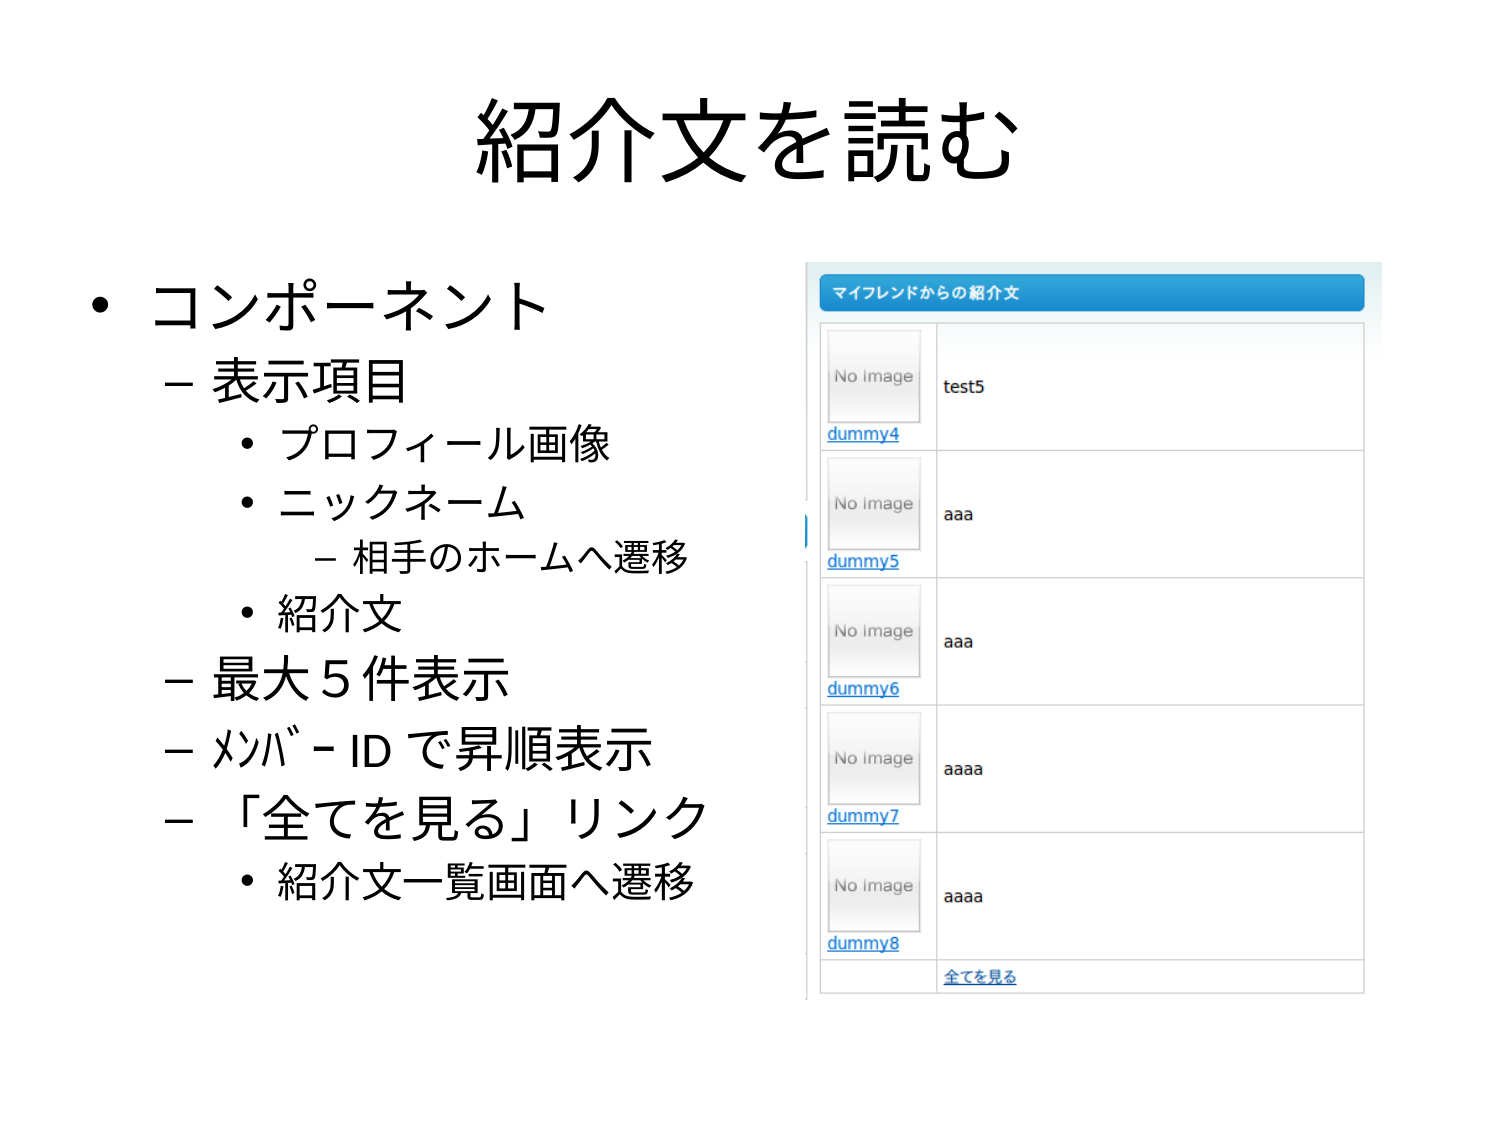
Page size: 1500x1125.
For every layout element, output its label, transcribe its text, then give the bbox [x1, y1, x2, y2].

list コンポーネント 表示項目 プロフィール画像 ニックネーム 相手のホームへ遷移 紹介文 最大５件表示 ﾒﾝﾊﾞｰIDで昇順表示 「全てを見る」リンク 紹介文一覧画面へ遷移 [75, 262, 738, 1005]
title 紹介文を読む [75, 45, 1425, 233]
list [805, 262, 1382, 1006]
